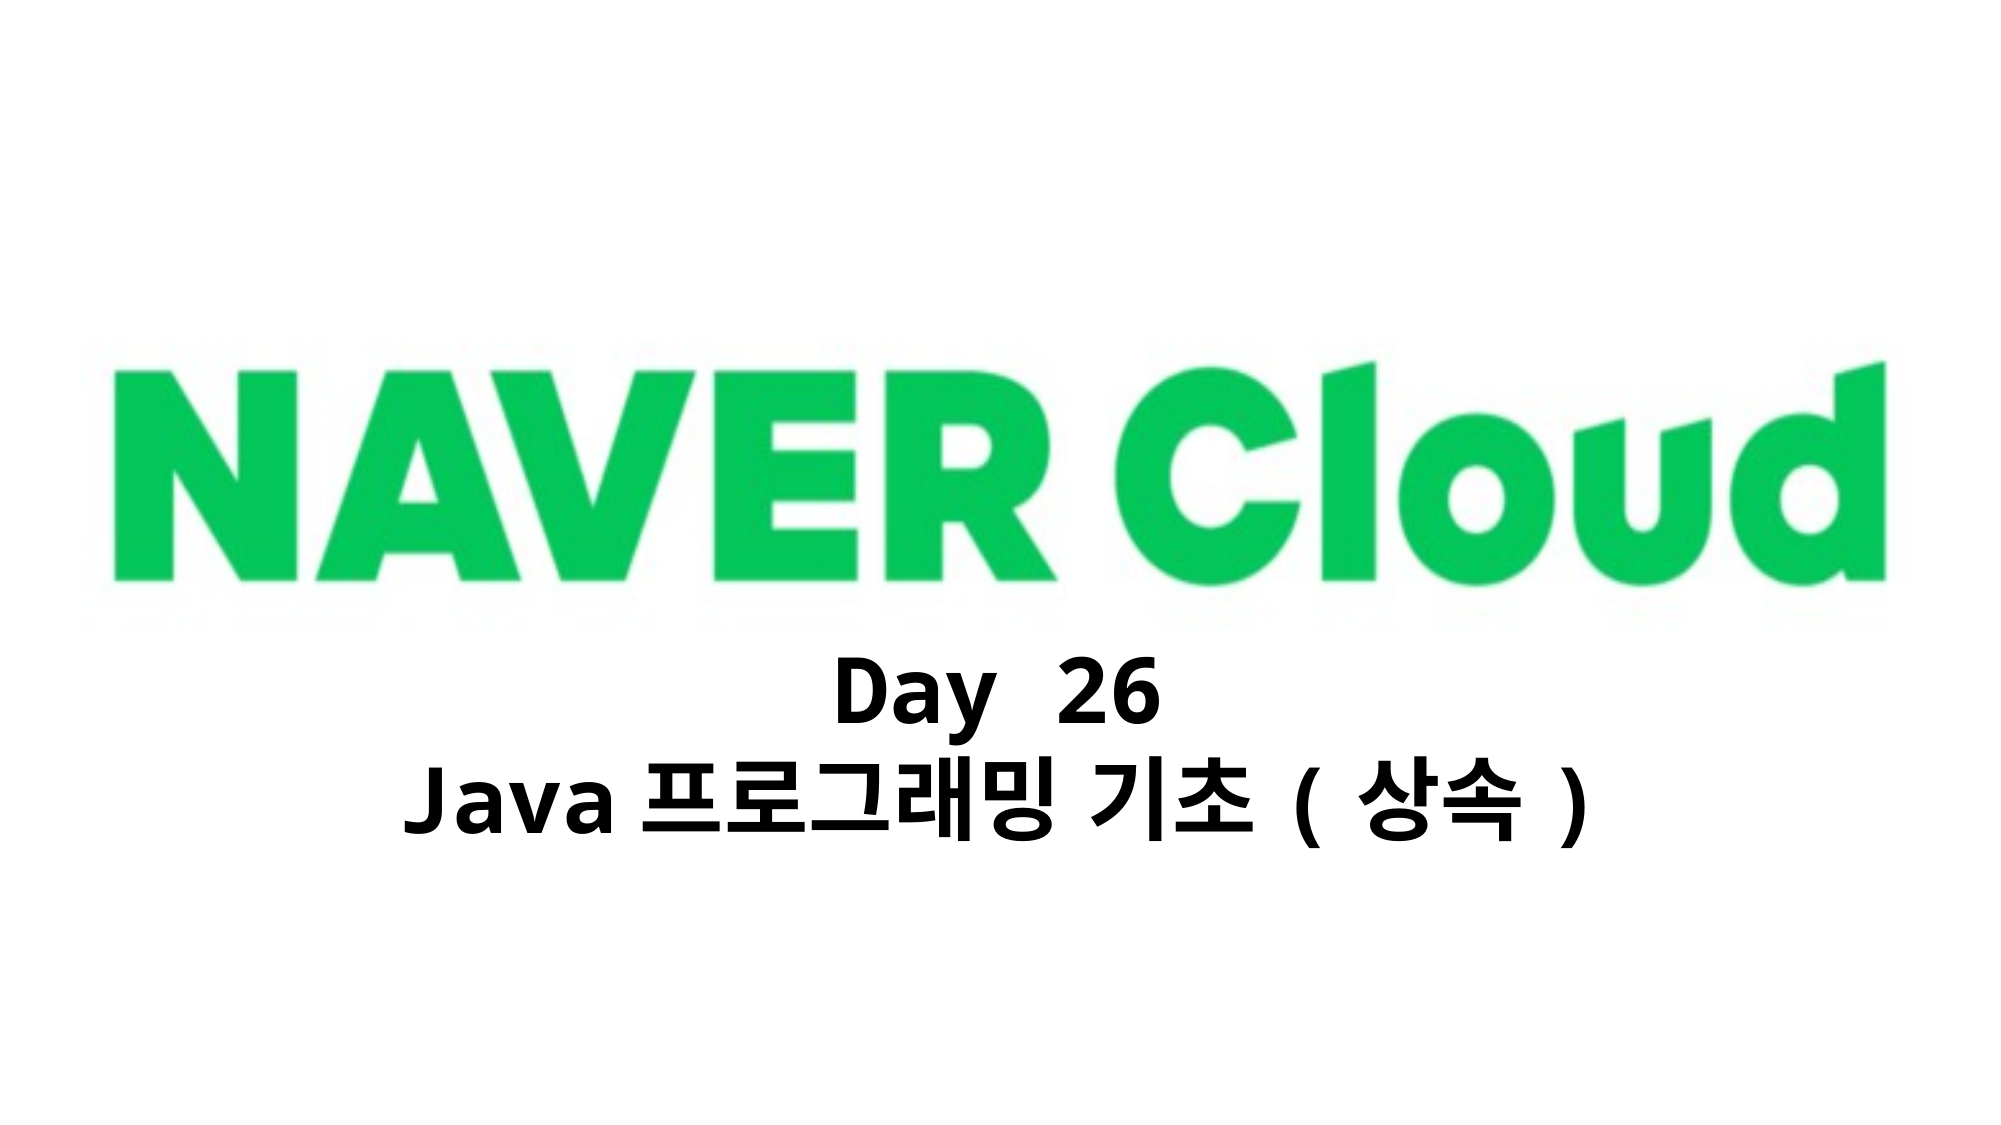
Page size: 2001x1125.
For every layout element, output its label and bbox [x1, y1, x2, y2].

text_box [0, 0, 2000, 1125]
